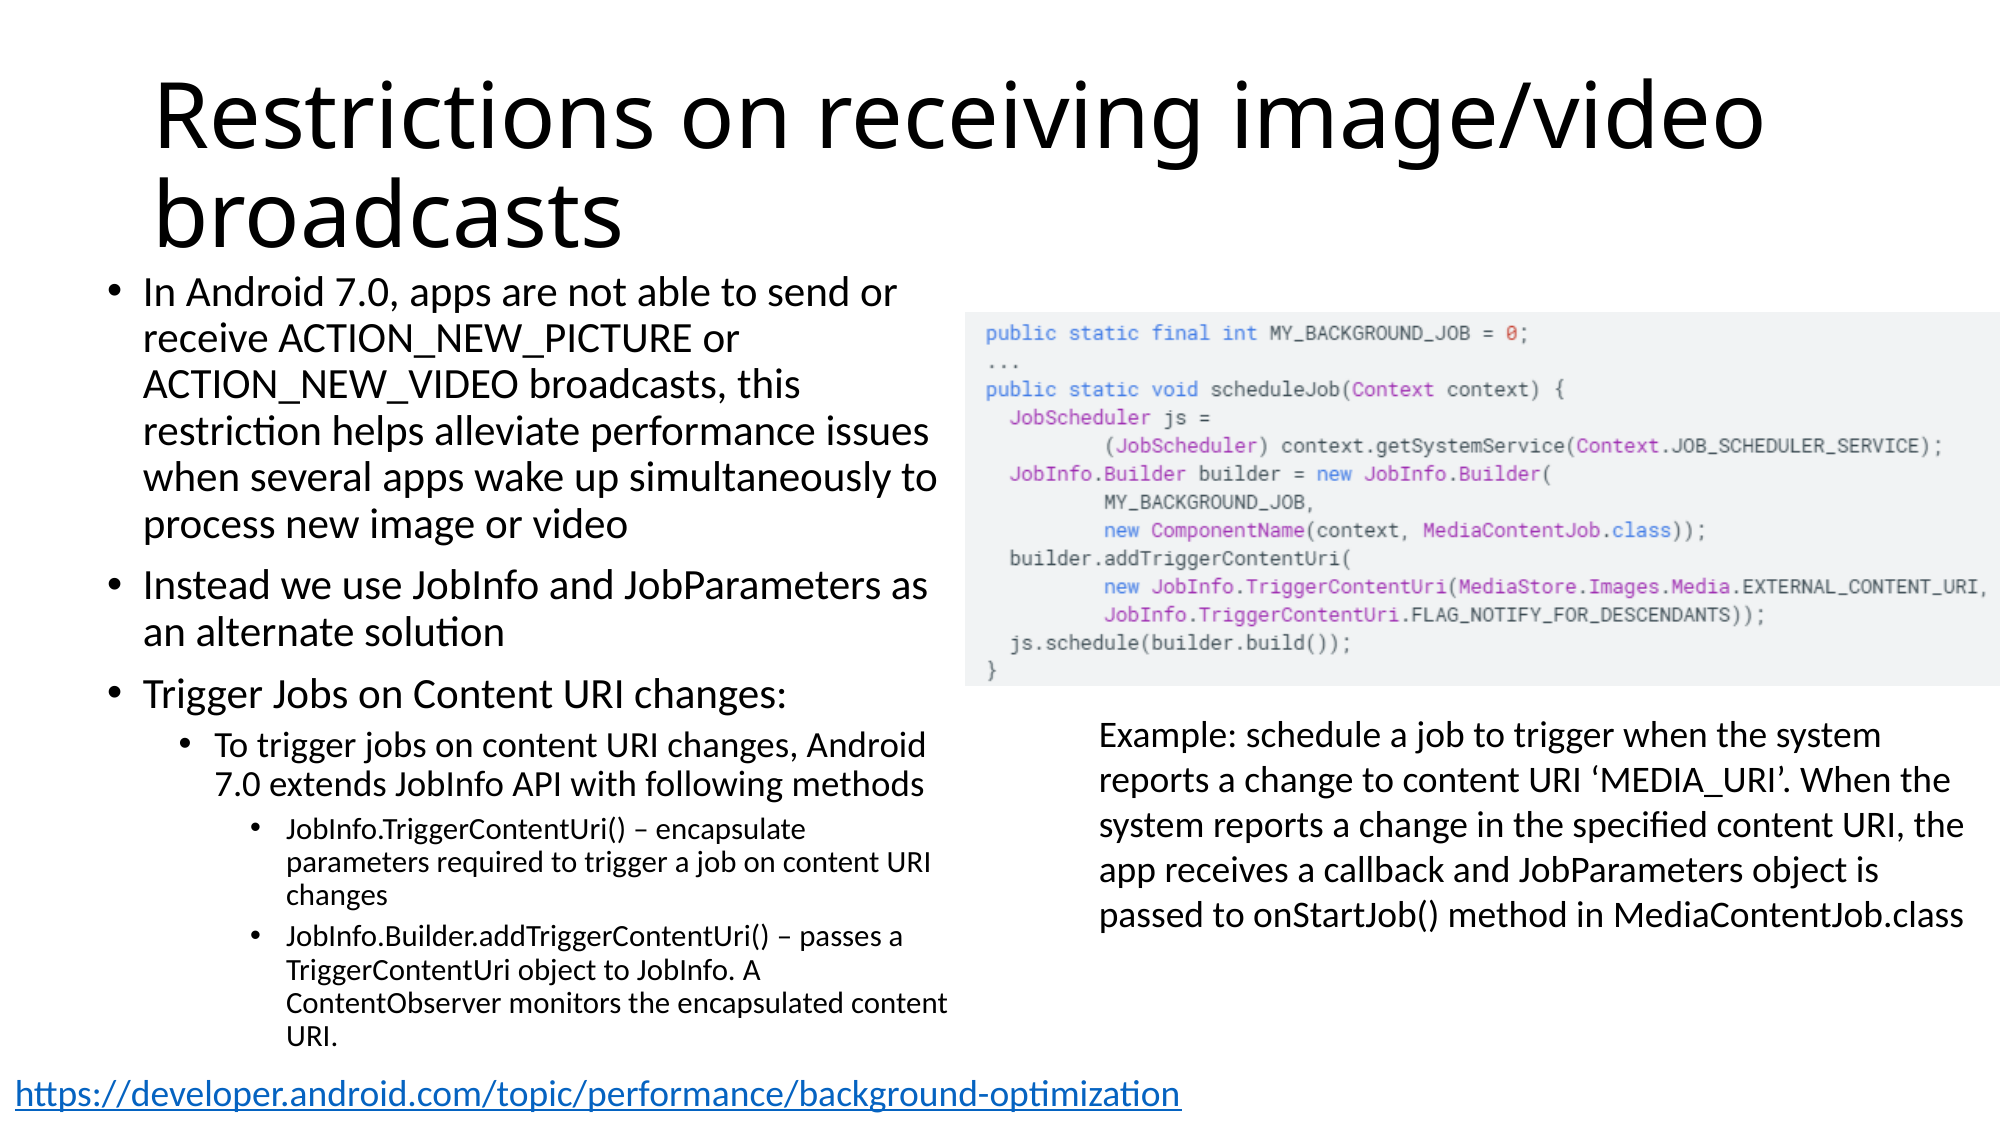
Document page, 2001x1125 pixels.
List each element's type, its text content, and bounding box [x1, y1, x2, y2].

list In Android 7.0, apps are not able to send or receive ACTION_NEW_PICTURE or ACTION_NEW_VIDEO broadcasts, this restriction helps alleviate performance issues when several apps wake up simultaneously to process new image or video Instead we use JobInfo and JobParameters as an alternate solution Trigger Jobs on Content URI changes: To trigger jobs on content URI changes, Android 7.0 extends JobInfo API with following methods JobInfo.TriggerContentUri() – encapsulate parameters required to trigger a job on content URI changes JobInfo.Builder.addTriggerContentUri() – passes a TriggerContentUri object to JobInfo. A ContentObserver monitors the encapsulated content URI. [92, 261, 966, 1061]
text_box Example: schedule a job to trigger when the system reports a change to content URI ‘MEDIA_URI’. When the system reports a change in the specified content URI, the app receives a callback and JobParameters object is passed to onStartJob() method in MediaContentJob.class [1084, 702, 2000, 942]
picture [965, 312, 2000, 686]
title Restrictions on receiving image/video broadcasts [137, 59, 1973, 278]
text_box https://developer.android.com/topic/performance/background-optimization [0, 1061, 1312, 1121]
